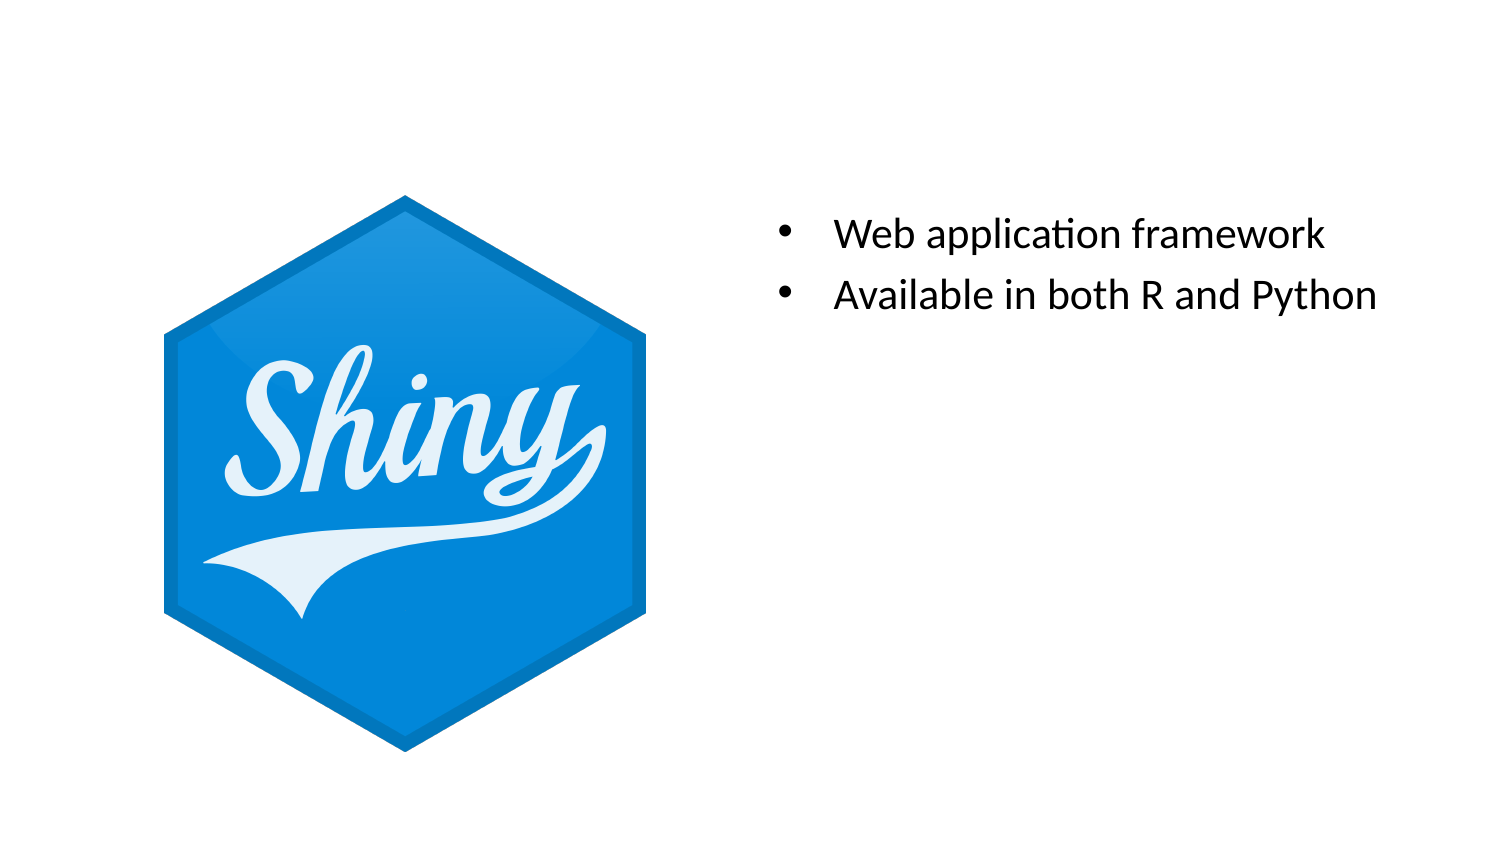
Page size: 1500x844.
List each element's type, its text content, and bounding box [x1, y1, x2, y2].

list Web application framework Available in both R and Python [762, 196, 1425, 754]
picture [164, 195, 647, 753]
